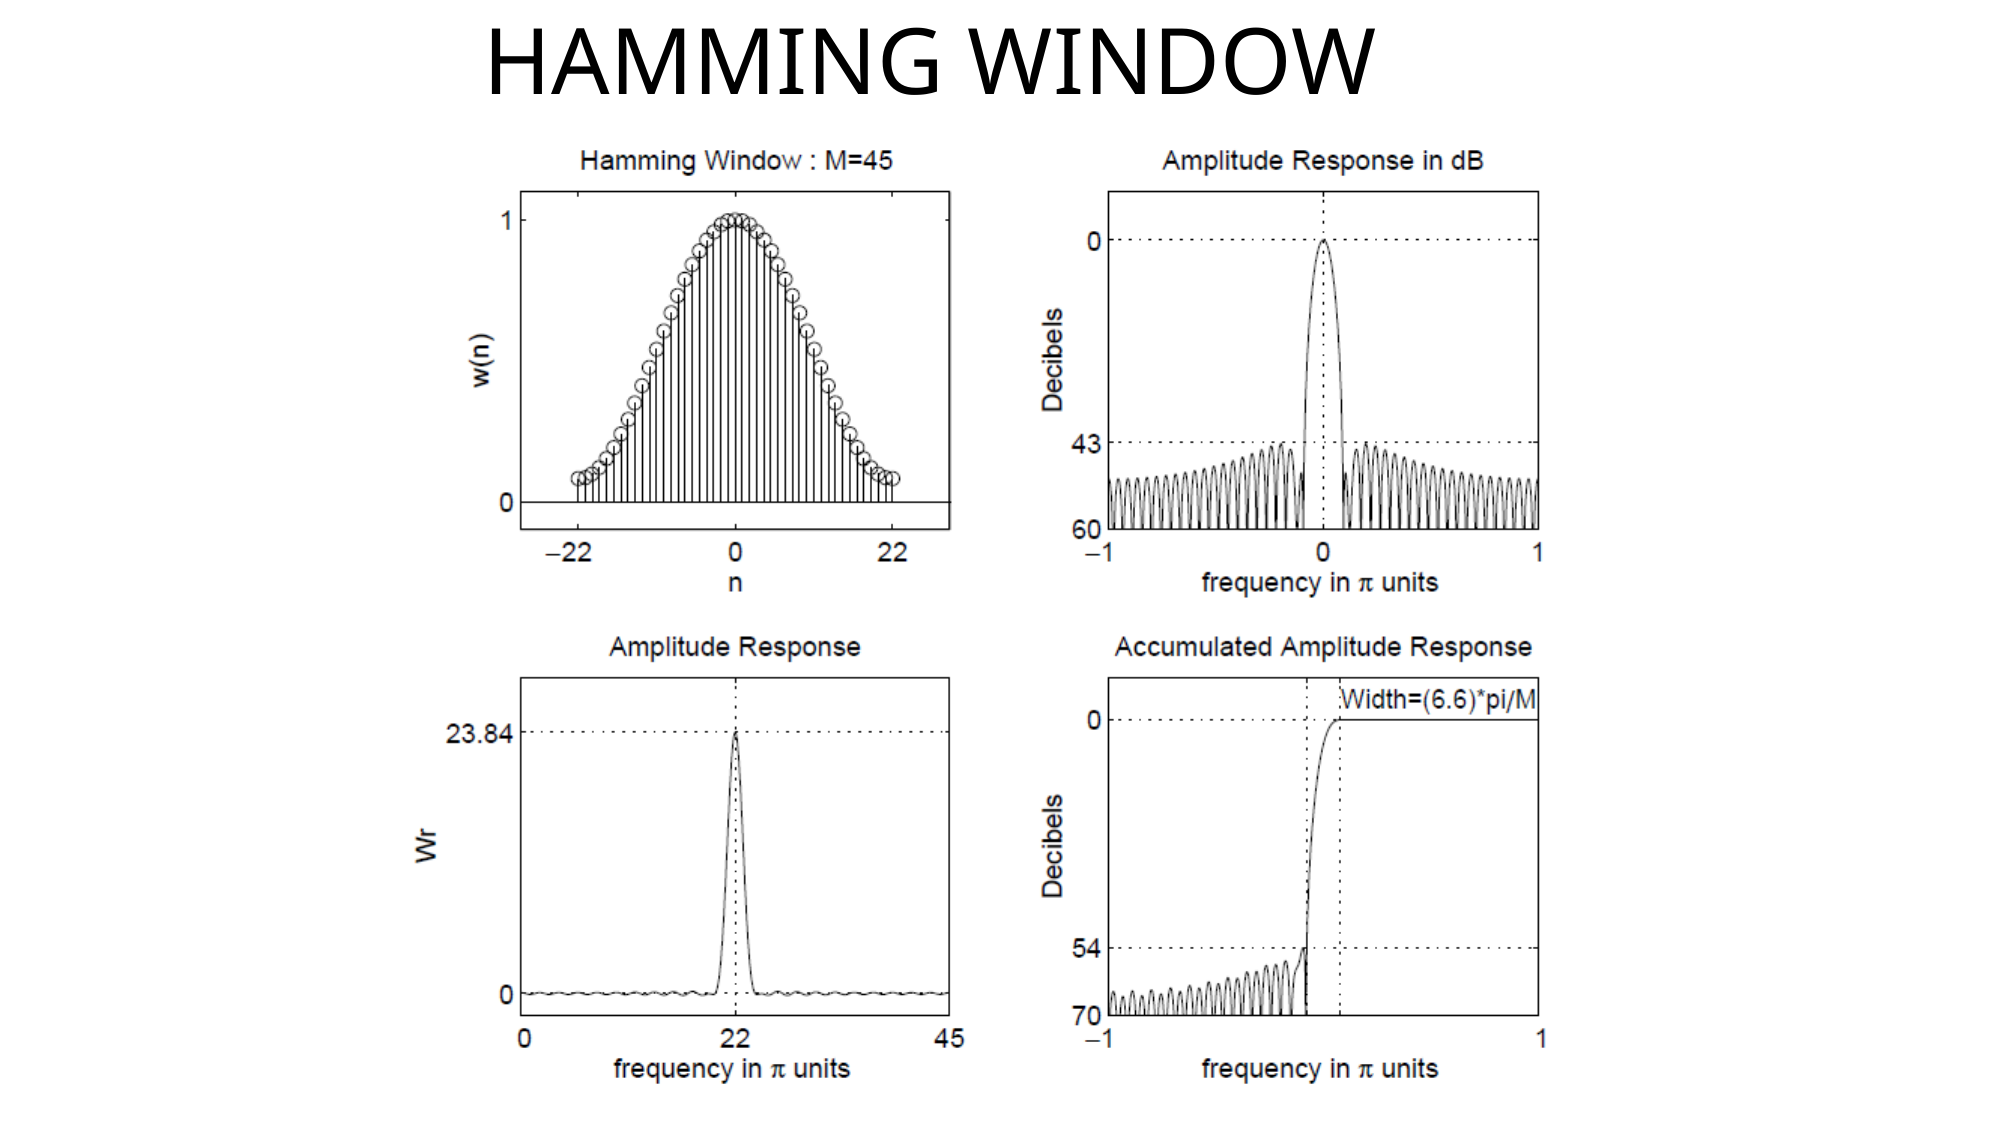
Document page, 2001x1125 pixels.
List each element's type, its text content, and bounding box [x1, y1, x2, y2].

picture [394, 122, 1606, 1092]
title HAMMING WINDOW [17, 26, 1868, 123]
